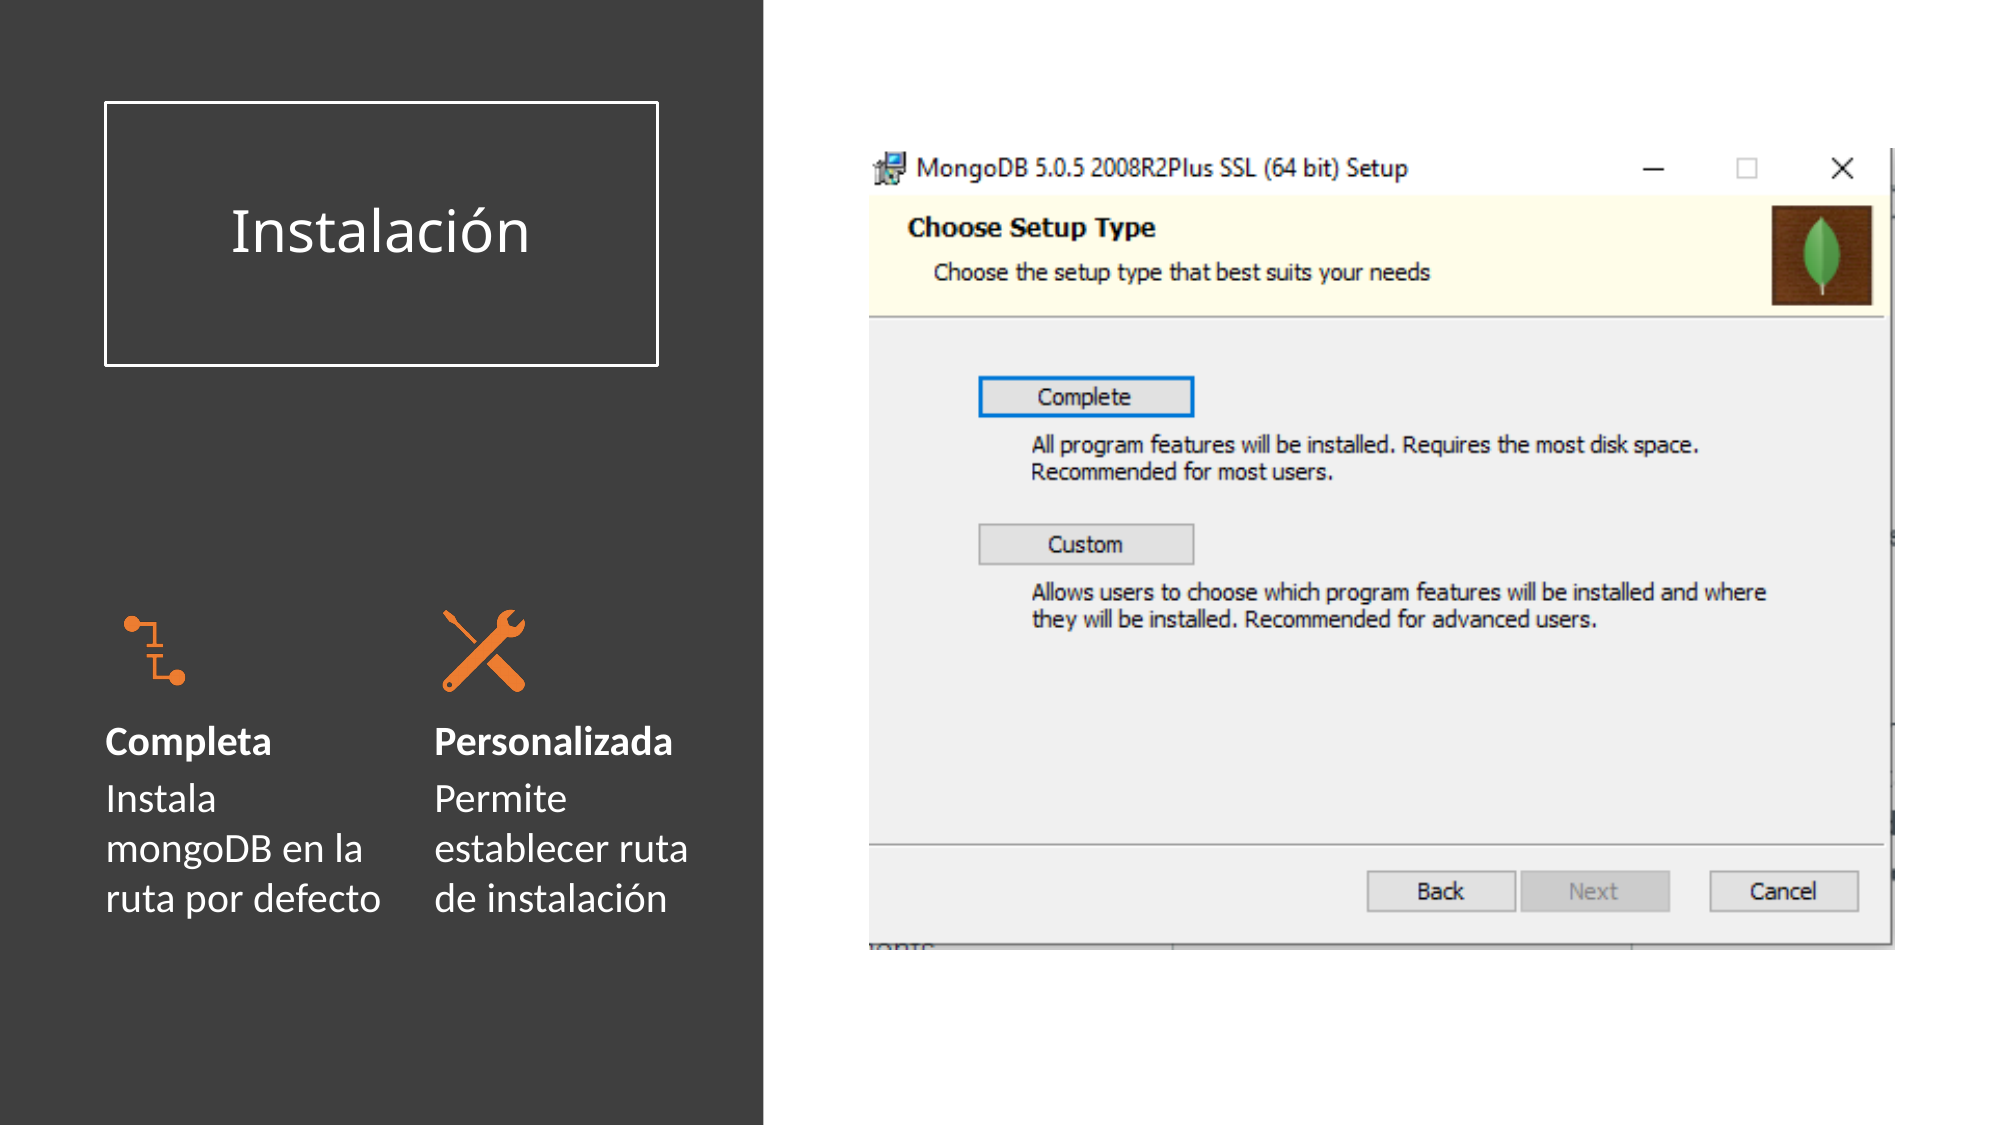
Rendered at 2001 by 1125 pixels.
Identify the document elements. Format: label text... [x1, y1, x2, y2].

text_box [0, 0, 764, 1125]
title Instalación [105, 102, 658, 366]
picture [869, 148, 1895, 950]
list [105, 432, 715, 1094]
